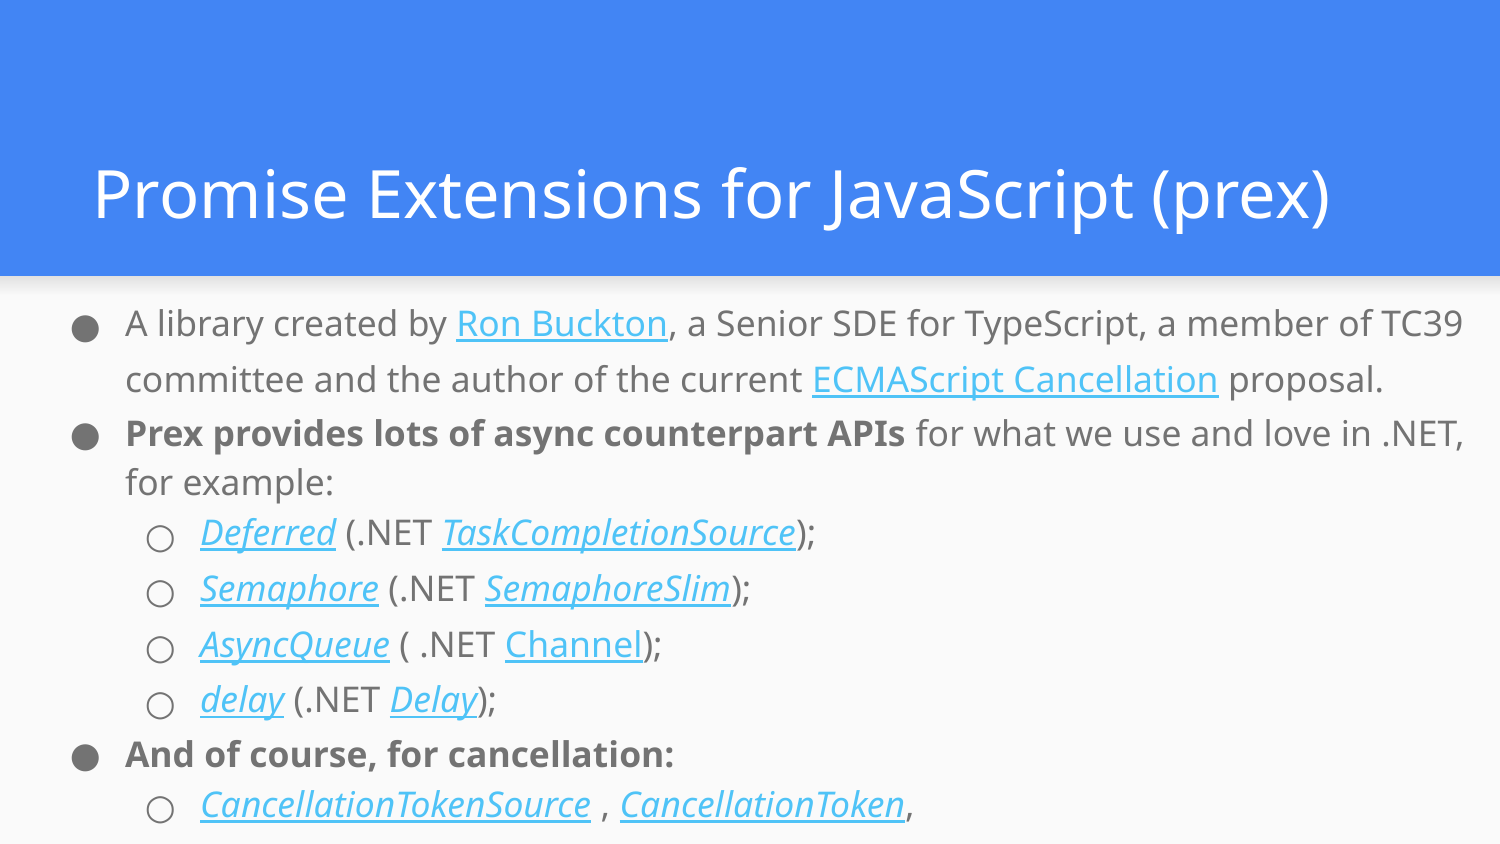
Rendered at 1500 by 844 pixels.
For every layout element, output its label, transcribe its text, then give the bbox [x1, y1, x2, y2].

list A library created by Ron Buckton, a Senior SDE for TypeScript, a member of TC39 committee and the author of the current ECMAScript Cancellation proposal. Prex provides lots of async counterpart APIs for what we use and love in .NET, for example: Deferred (.NET TaskCompletionSource); Semaphore (.NET SemaphoreSlim); AsyncQueue ( .NET Channel); delay (.NET Delay); And of course, for cancellation: CancellationTokenSource , CancellationToken, CancelError (.NET OperationCanceledException) [35, 278, 1486, 844]
title Promise Extensions for JavaScript (prex) [77, 67, 1427, 248]
